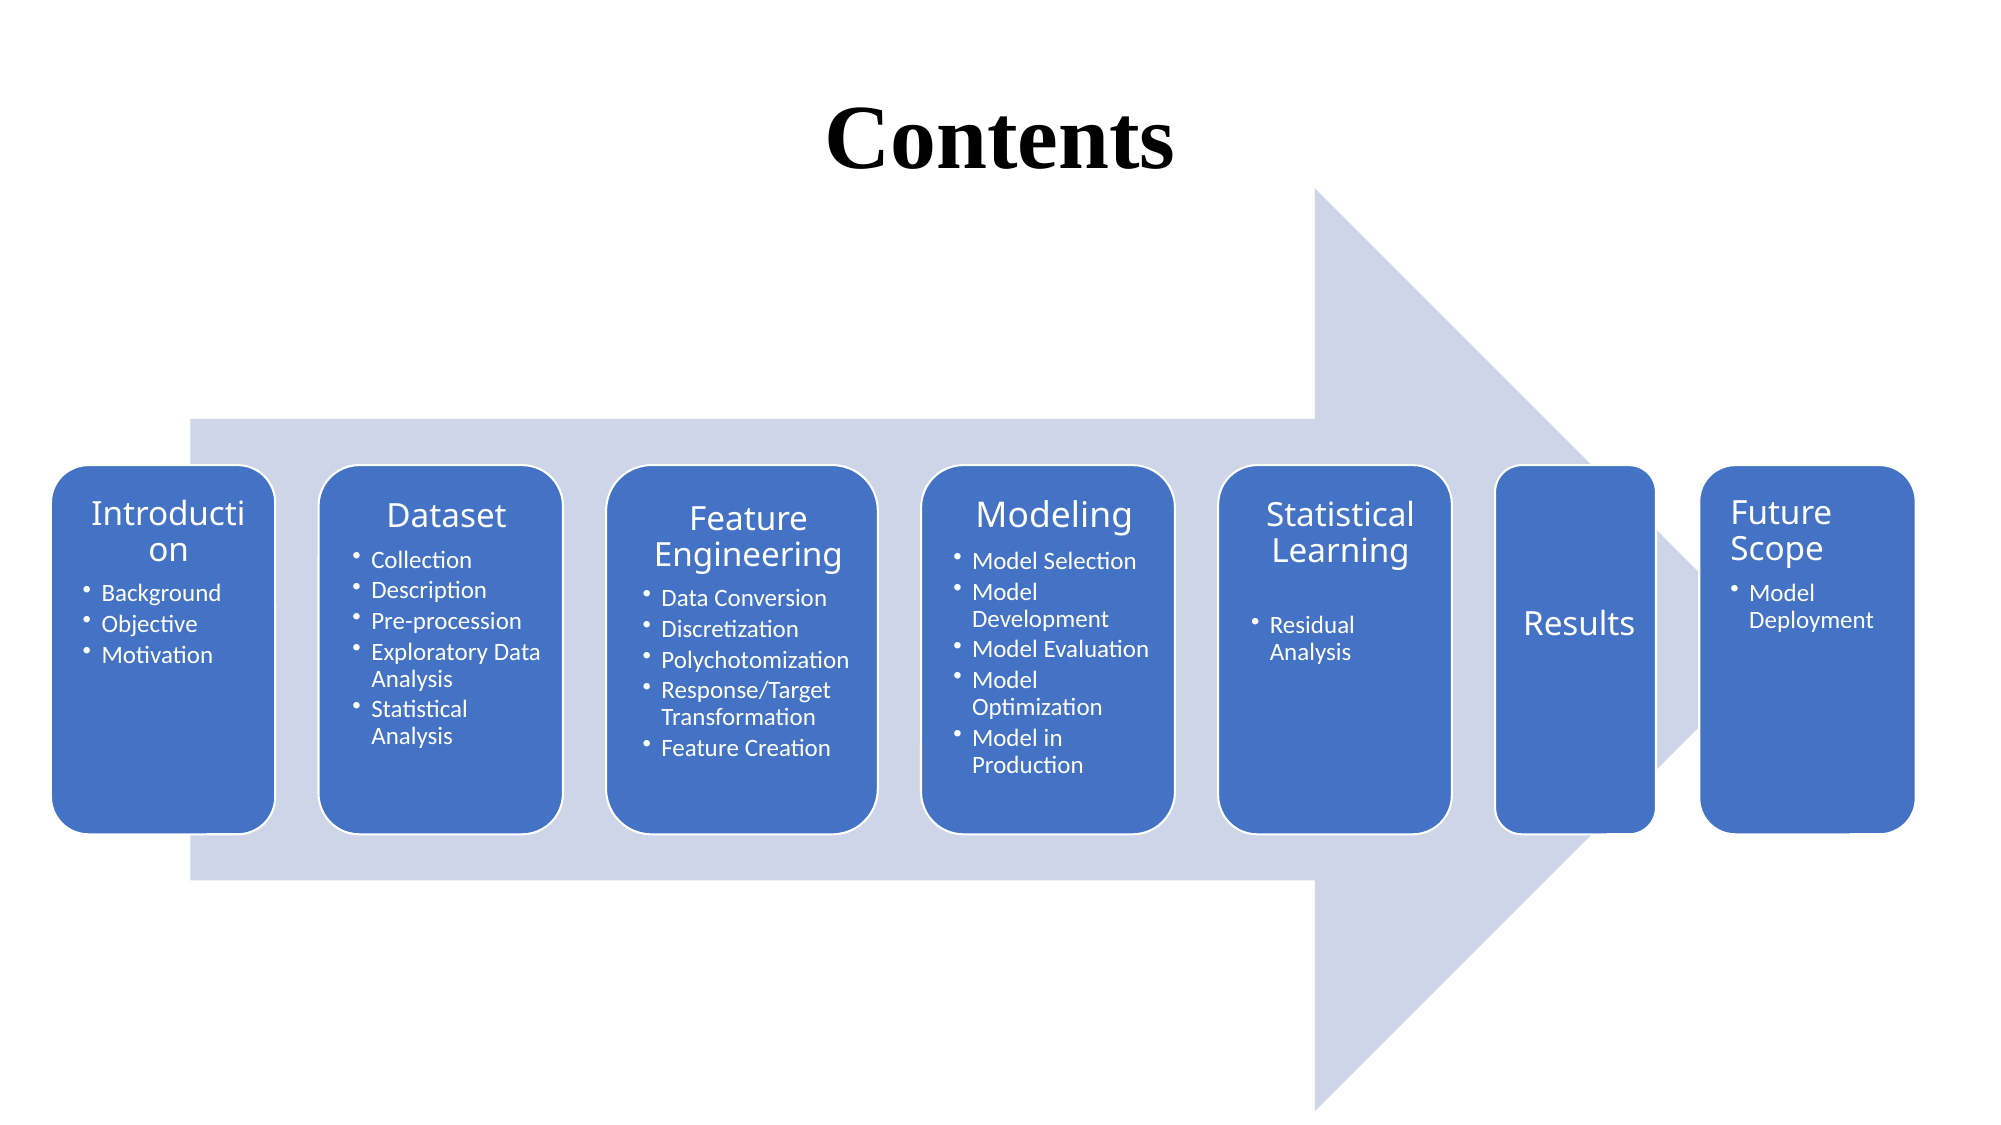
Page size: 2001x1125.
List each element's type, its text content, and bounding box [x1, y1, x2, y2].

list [50, 188, 1917, 1112]
title Contents [137, 30, 1863, 188]
